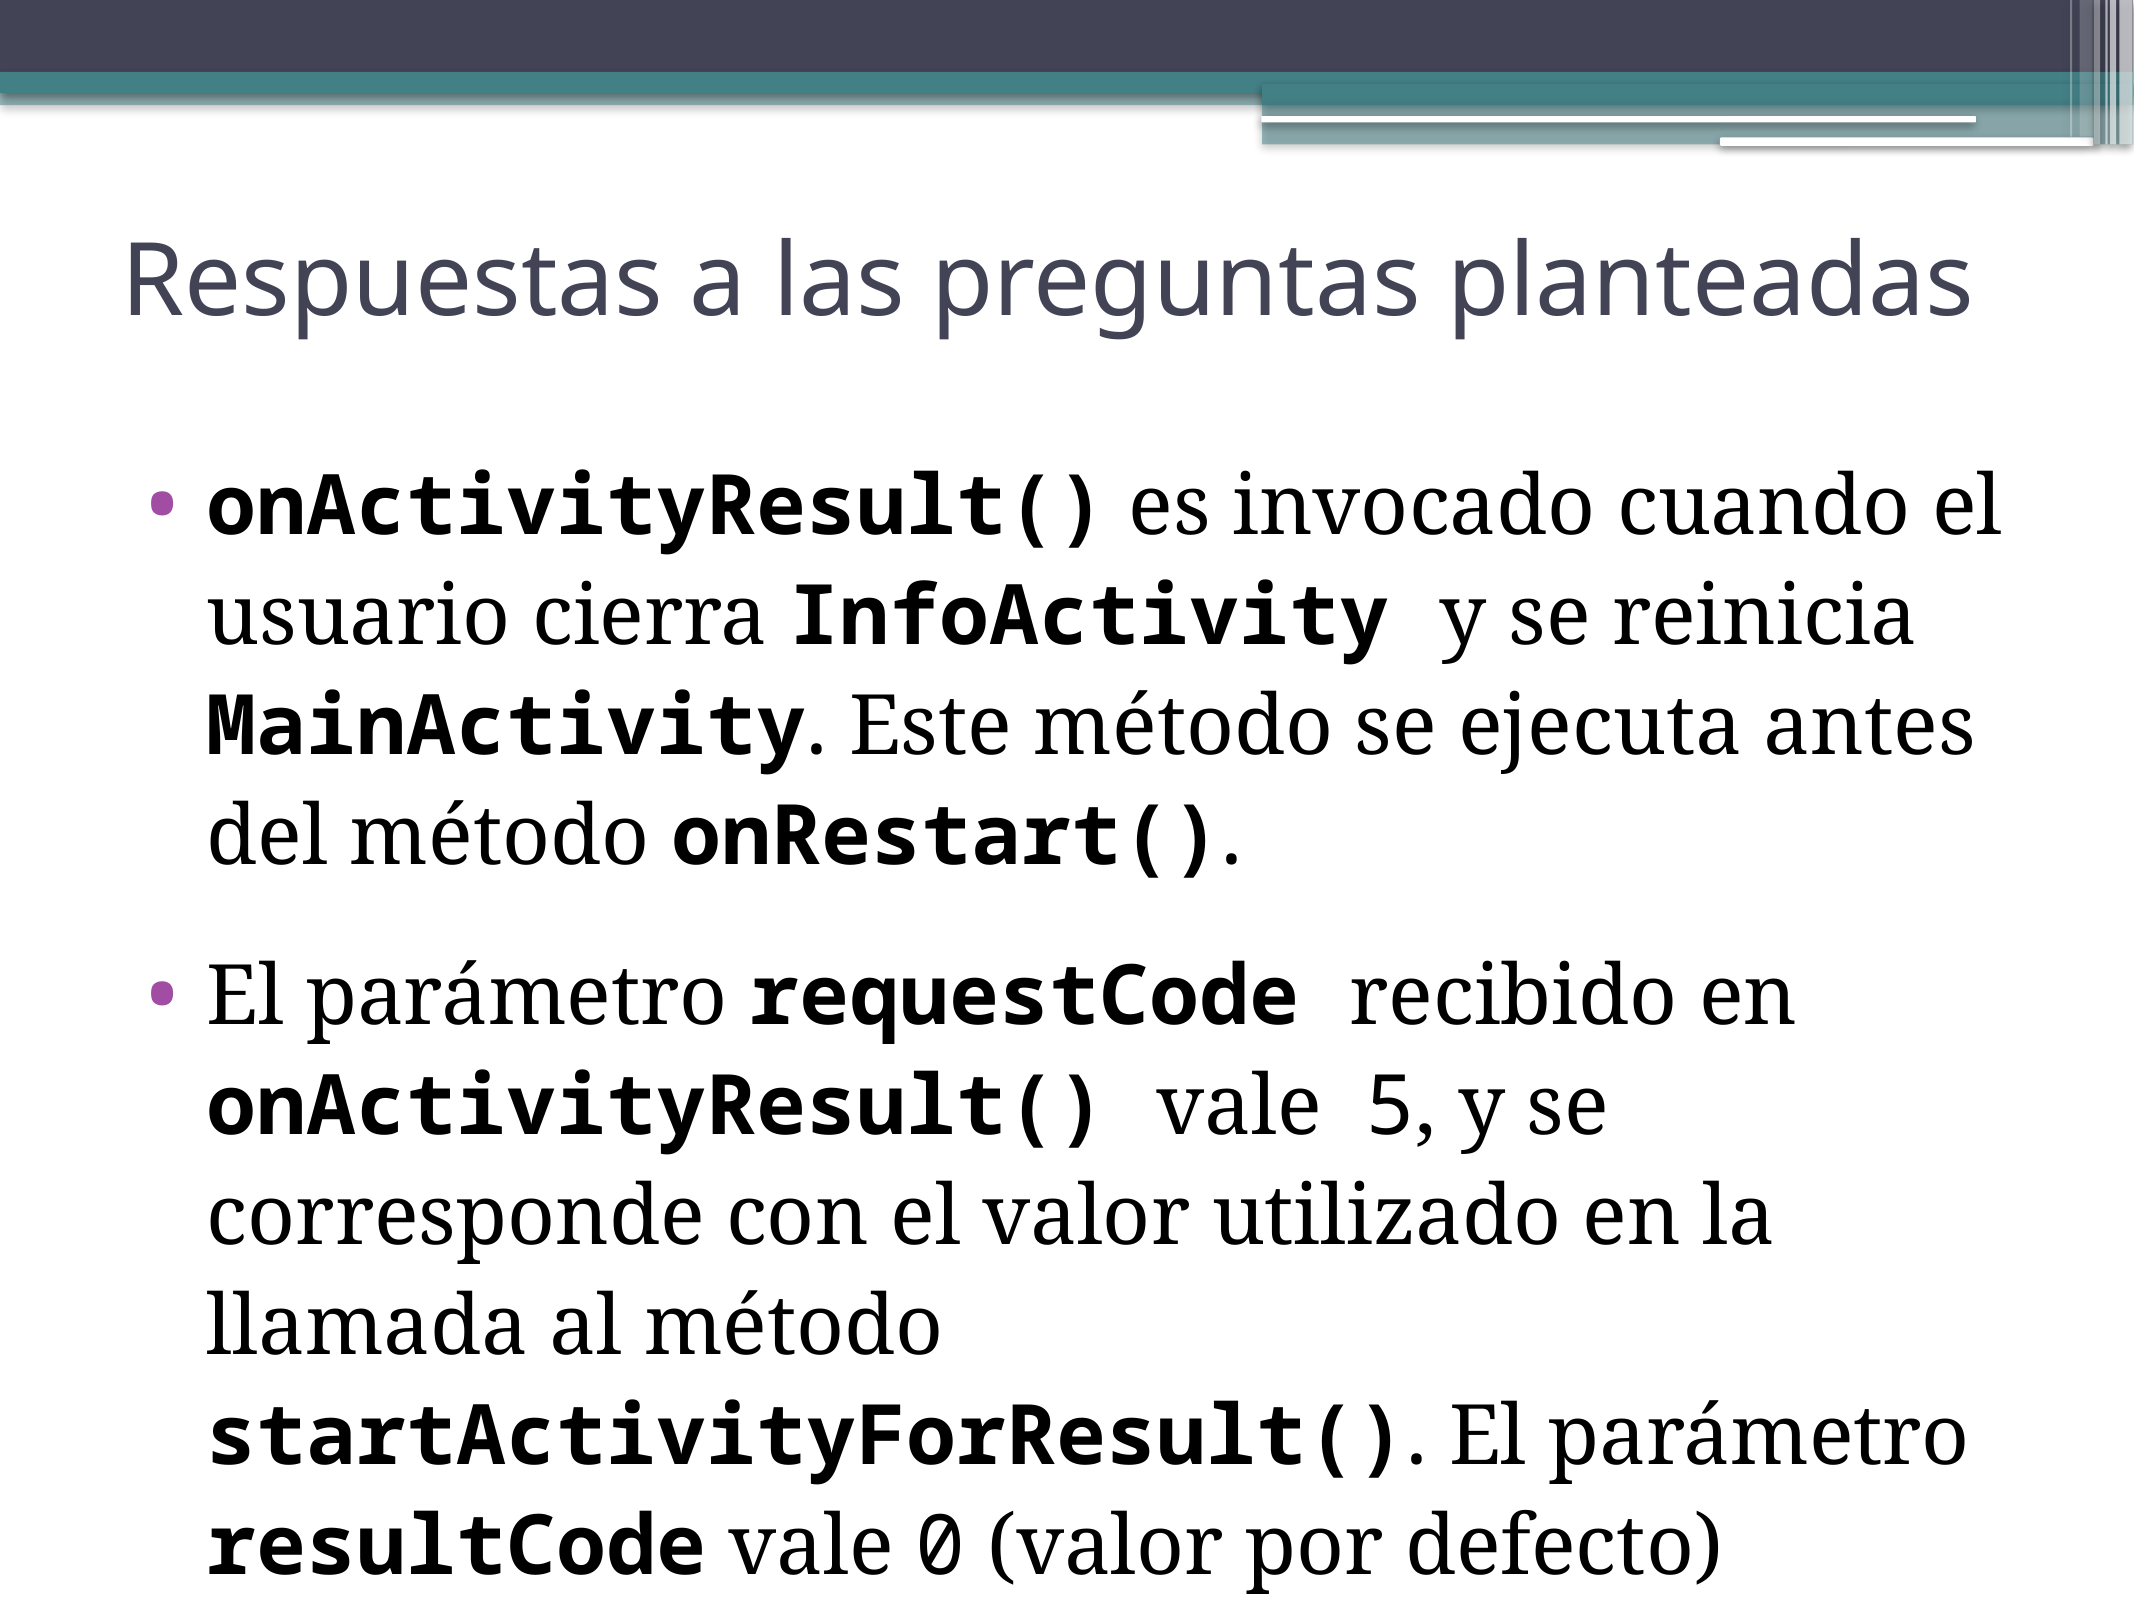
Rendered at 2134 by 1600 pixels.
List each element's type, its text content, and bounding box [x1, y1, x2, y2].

title Respuestas a las preguntas planteadas [106, 150, 2027, 399]
slide_number 20 [1528, 1482, 2027, 1568]
list onActivityResult() es invocado cuando el usuario cierra InfoActivity y se reinicia MainActivity. Este método se ejecuta antes del método onRestart(). El parámetro requestCode recibido en onActivityResult() vale 5, y se corresponde con el valor utilizado en la llamada al método startActivityForResult(). El parámetro resultCode vale 0 (valor por defecto) [106, 433, 2027, 1463]
